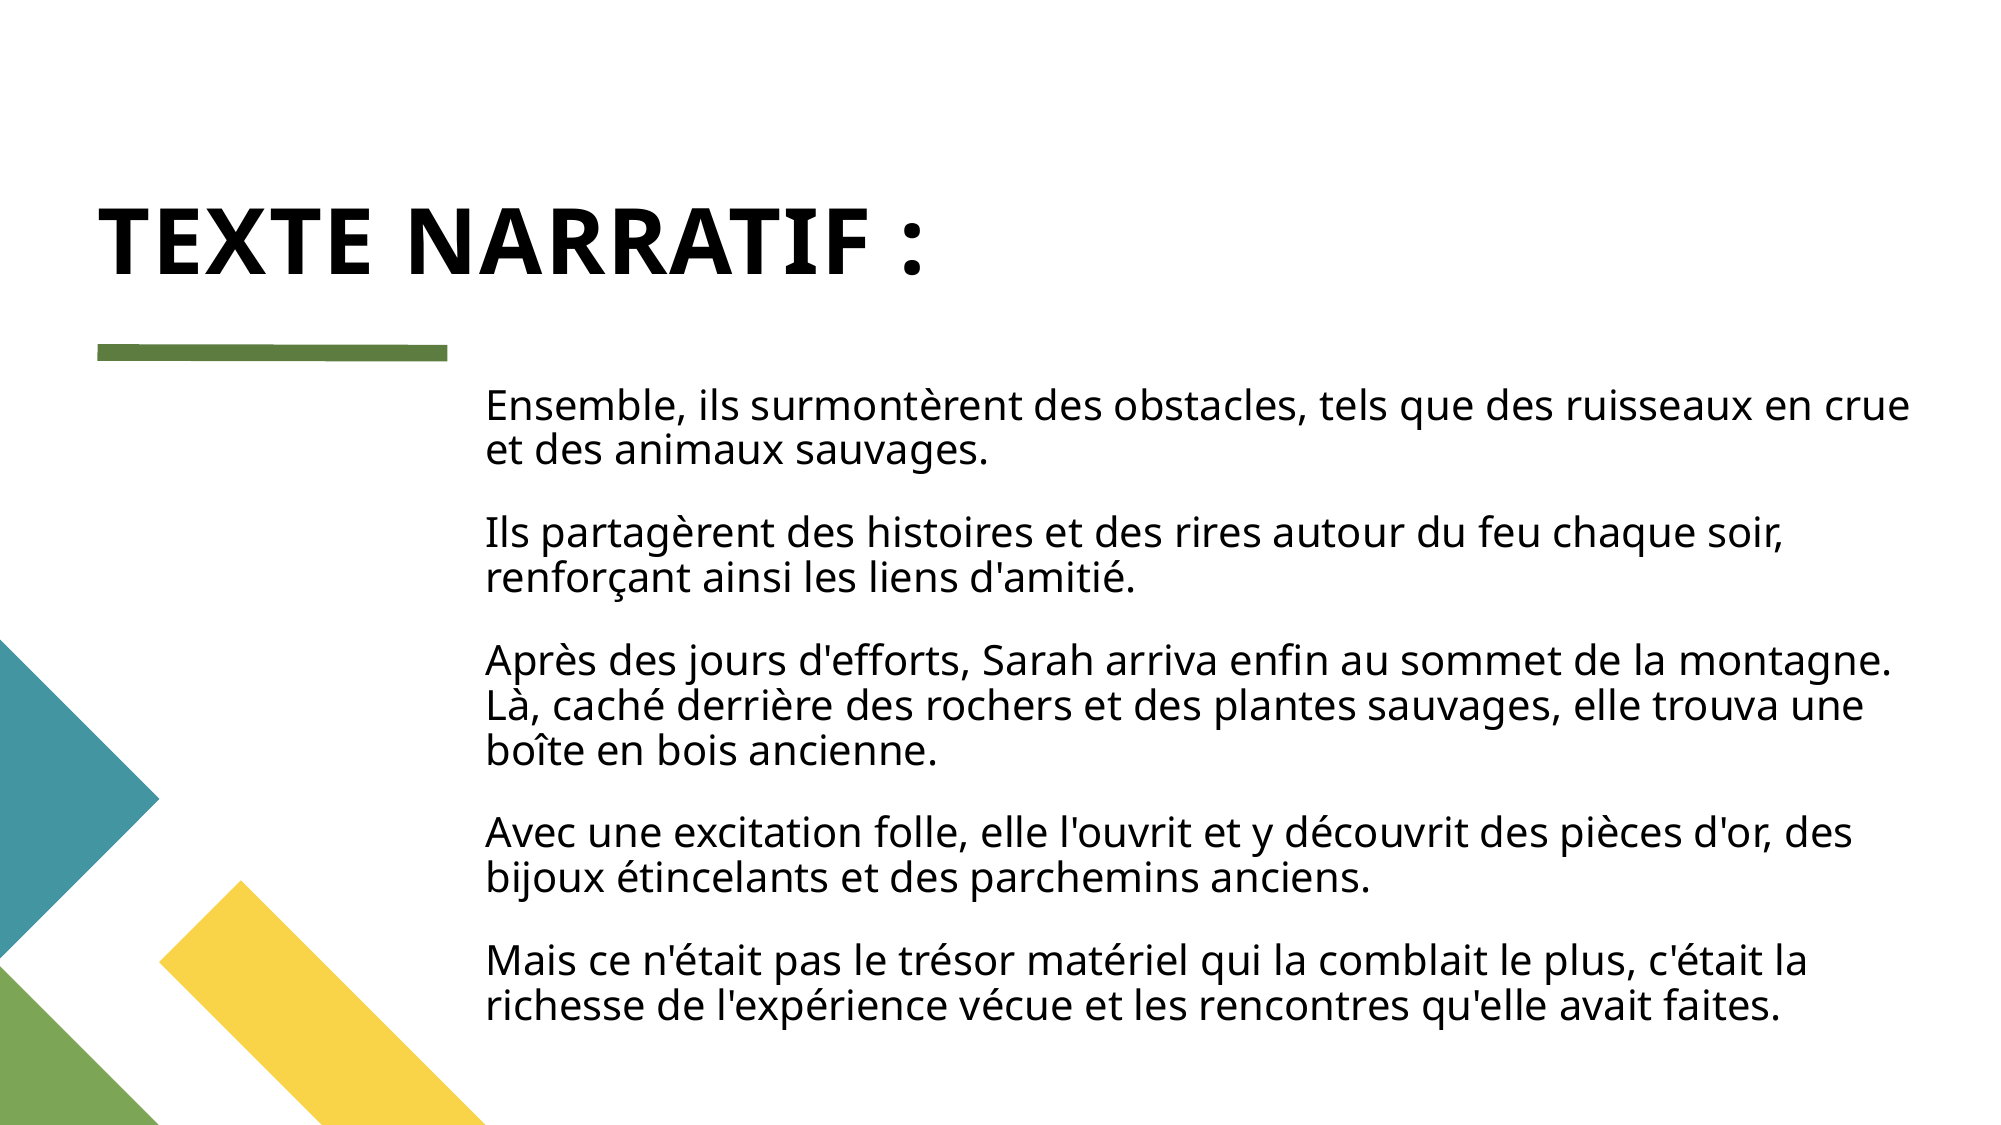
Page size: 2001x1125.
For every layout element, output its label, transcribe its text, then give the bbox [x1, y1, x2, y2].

title TEXTE NARRATIF : [97, 16, 1882, 293]
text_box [0, 639, 486, 1125]
list Ensemble, ils surmontèrent des obstacles, tels que des ruisseaux en crue et des animaux sauvages. Ils partagèrent des histoires et des rires autour du feu chaque soir, renforçant ainsi les liens d'amitié. Après des jours d'efforts, Sarah arriva enfin au sommet de la montagne. Là, caché derrière des rochers et des plantes sauvages, elle trouva une boîte en bois ancienne. Avec une excitation folle, elle l'ouvrit et y découvrit des pièces d'or, des bijoux étincelants et des parchemins anciens. Mais ce n'était pas le trésor matériel qui la comblait le plus, c'était la richesse de l'expérience vécue et les rencontres qu'elle avait faites. [485, 346, 1944, 1102]
